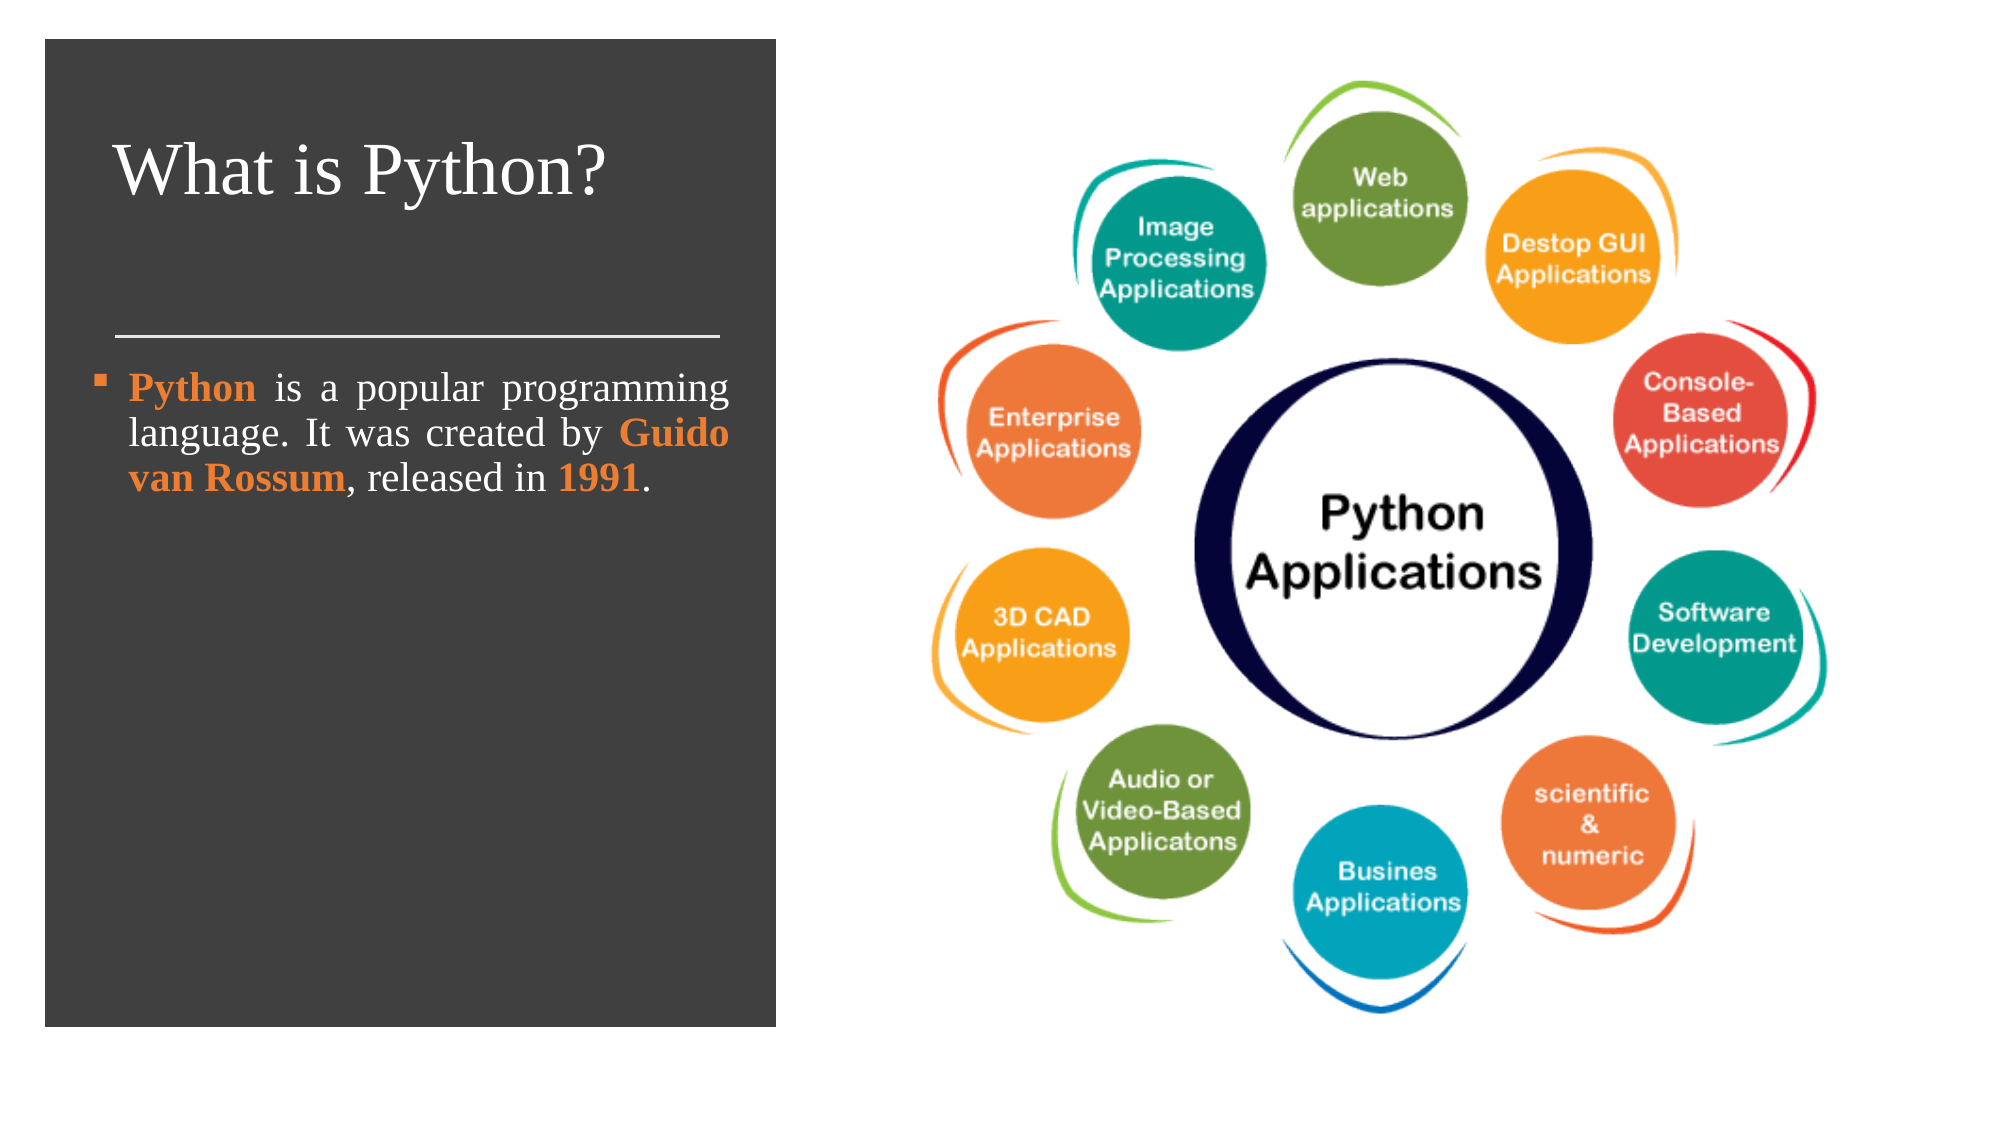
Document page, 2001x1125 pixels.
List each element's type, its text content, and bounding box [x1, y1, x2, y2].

text_box [54, 49, 767, 1018]
title What is Python? [97, 105, 725, 326]
list Python is a popular programming language. It was created by Guido van Rossum, released in 1991. [76, 357, 746, 977]
picture [908, 79, 1851, 1020]
